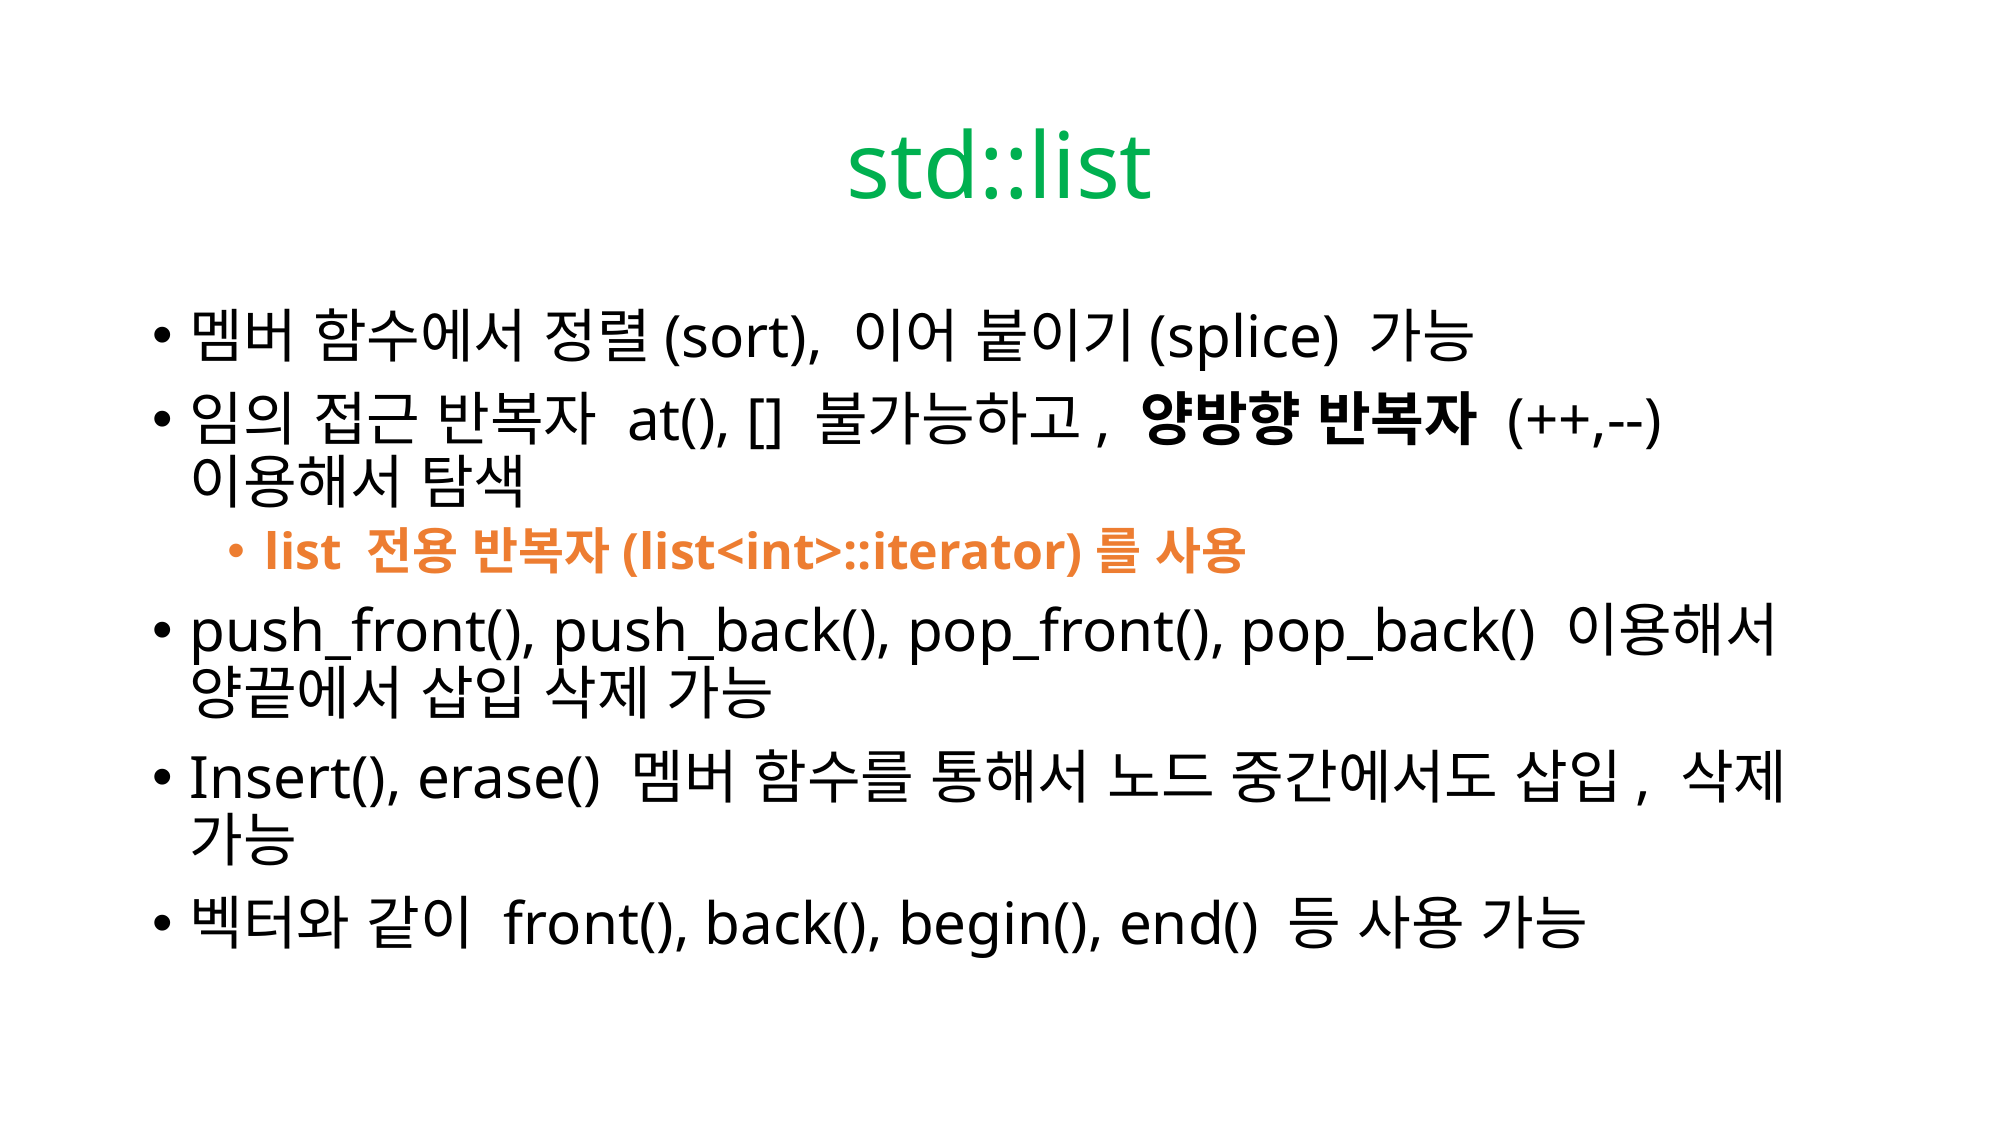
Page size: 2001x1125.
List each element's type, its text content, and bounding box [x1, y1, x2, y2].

list 멤버 함수에서 정렬(sort), 이어 붙이기(splice) 가능 임의 접근 반복자 at(), [] 불가능하고, 양방향 반복자 (++,--)이용해서 탐색 list 전용 반복자(list<int>::iterator)를 사용 push_front(), push_back(), pop_front(), pop_back() 이용해서 양끝에서 삽입 삭제 가능 Insert(), erase() 멤버 함수를 통해서 노드 중간에서도 삽입, 삭제 가능 벡터와 같이 front(), back(), begin(), end() 등 사용 가능 [137, 299, 1863, 1014]
title std::list [137, 59, 1863, 278]
